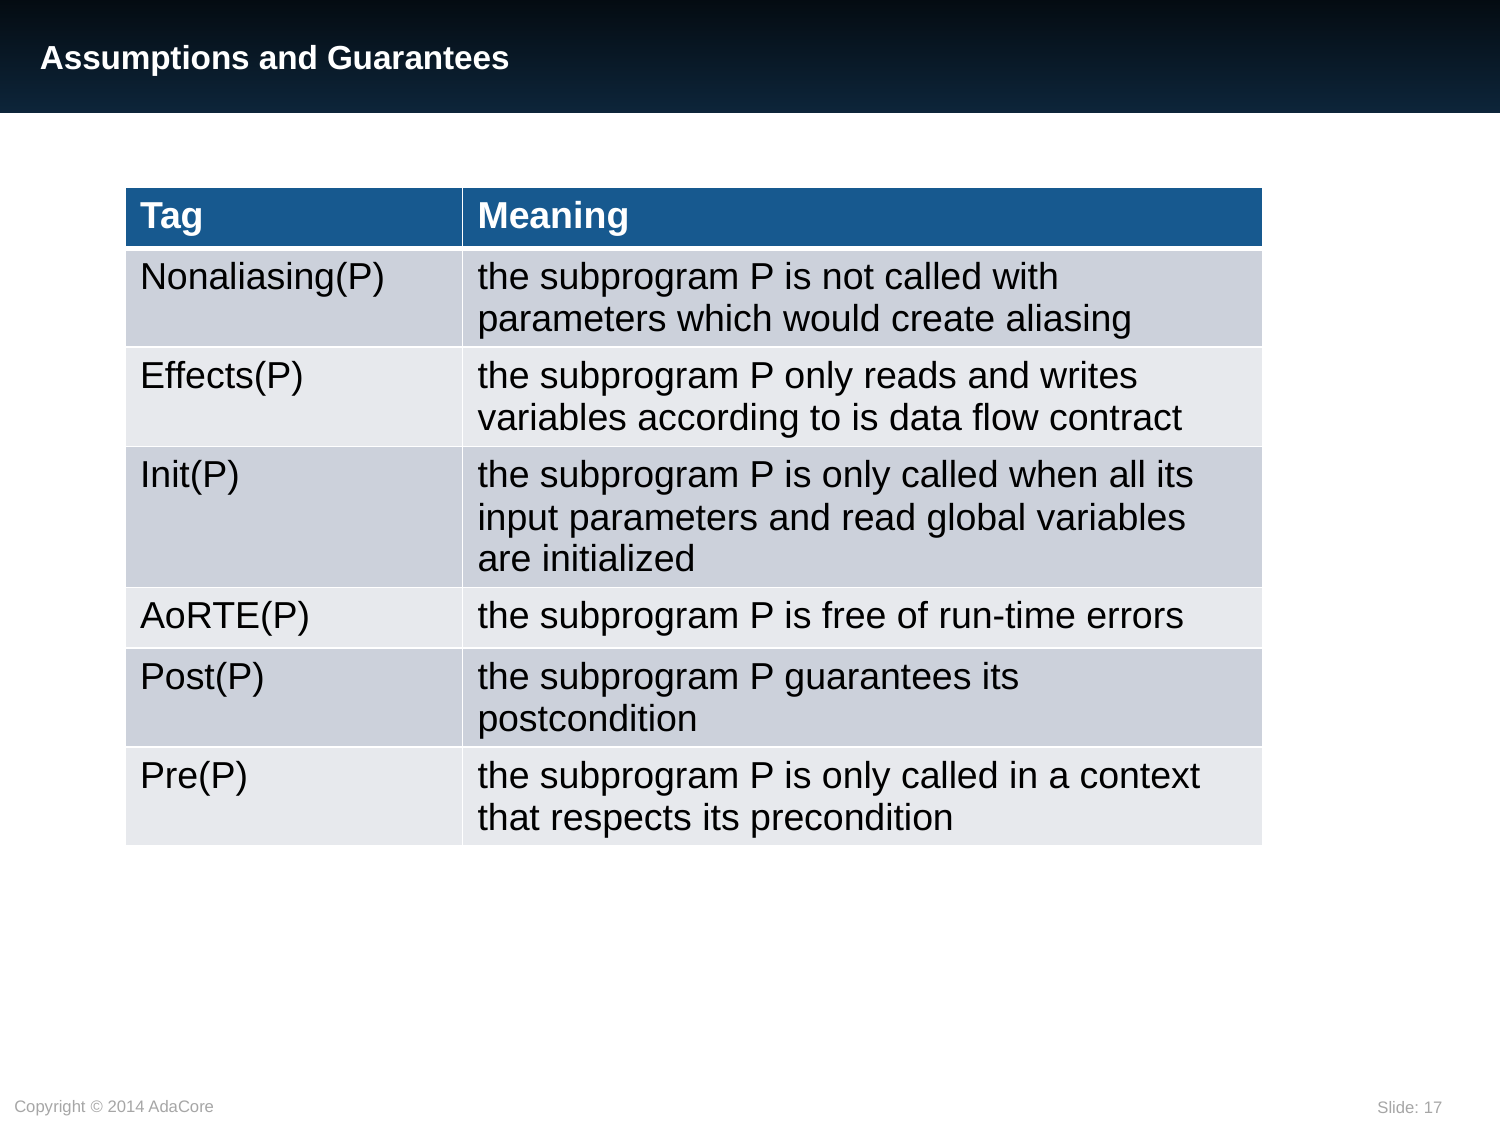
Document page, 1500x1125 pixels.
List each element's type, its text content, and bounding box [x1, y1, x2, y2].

table_cell Pre(P) [126, 748, 462, 845]
table_cell the subprogram P only reads and writes variables according to is data flow contract [463, 348, 1262, 446]
table_header Tag [126, 188, 462, 246]
table_cell AoRTE(P) [126, 588, 462, 647]
table_cell Nonaliasing(P) [126, 251, 462, 346]
table_cell the subprogram P is only called in a context that respects its precondition [463, 748, 1262, 845]
table_cell the subprogram P is only called when all its input parameters and read global variables are initialized [463, 447, 1262, 587]
table_cell the subprogram P is free of run-time errors [463, 588, 1262, 647]
table_cell Init(P) [126, 447, 462, 587]
table_cell Effects(P) [126, 348, 462, 446]
title Assumptions and Guarantees [24, 12, 1338, 100]
table_header Meaning [463, 188, 1262, 246]
table_cell the subprogram P guarantees its postcondition [463, 649, 1262, 746]
table_cell Post(P) [126, 649, 462, 746]
table_cell the subprogram P is not called with parameters which would create aliasing [463, 251, 1262, 346]
